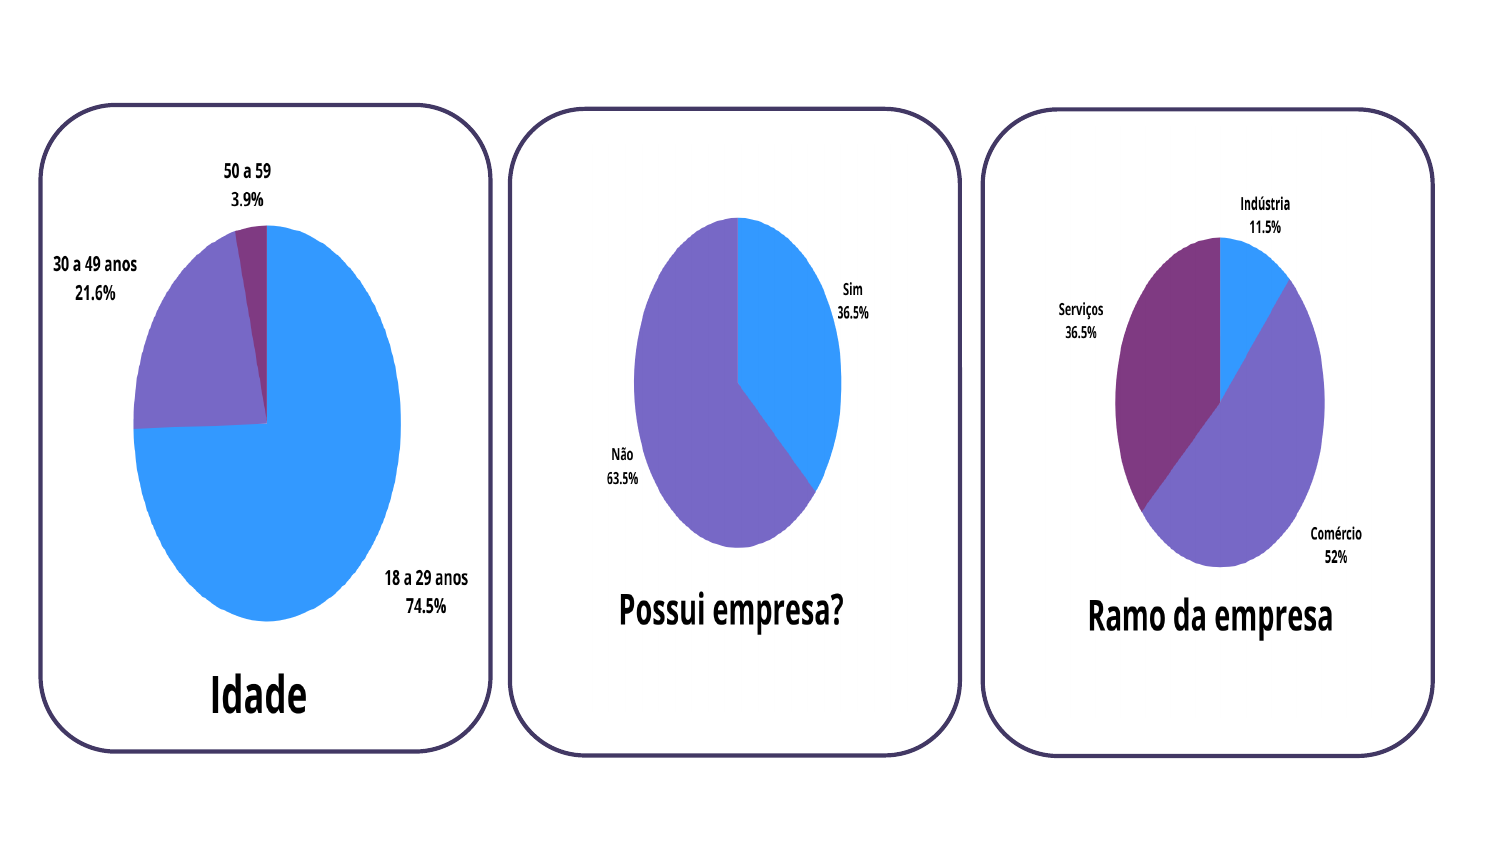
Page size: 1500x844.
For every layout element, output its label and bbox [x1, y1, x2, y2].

picture [582, 144, 918, 736]
picture [40, 108, 488, 752]
text_box [507, 106, 963, 758]
text_box [93, 102, 438, 106]
text_box [980, 107, 1435, 759]
picture [1037, 126, 1385, 718]
